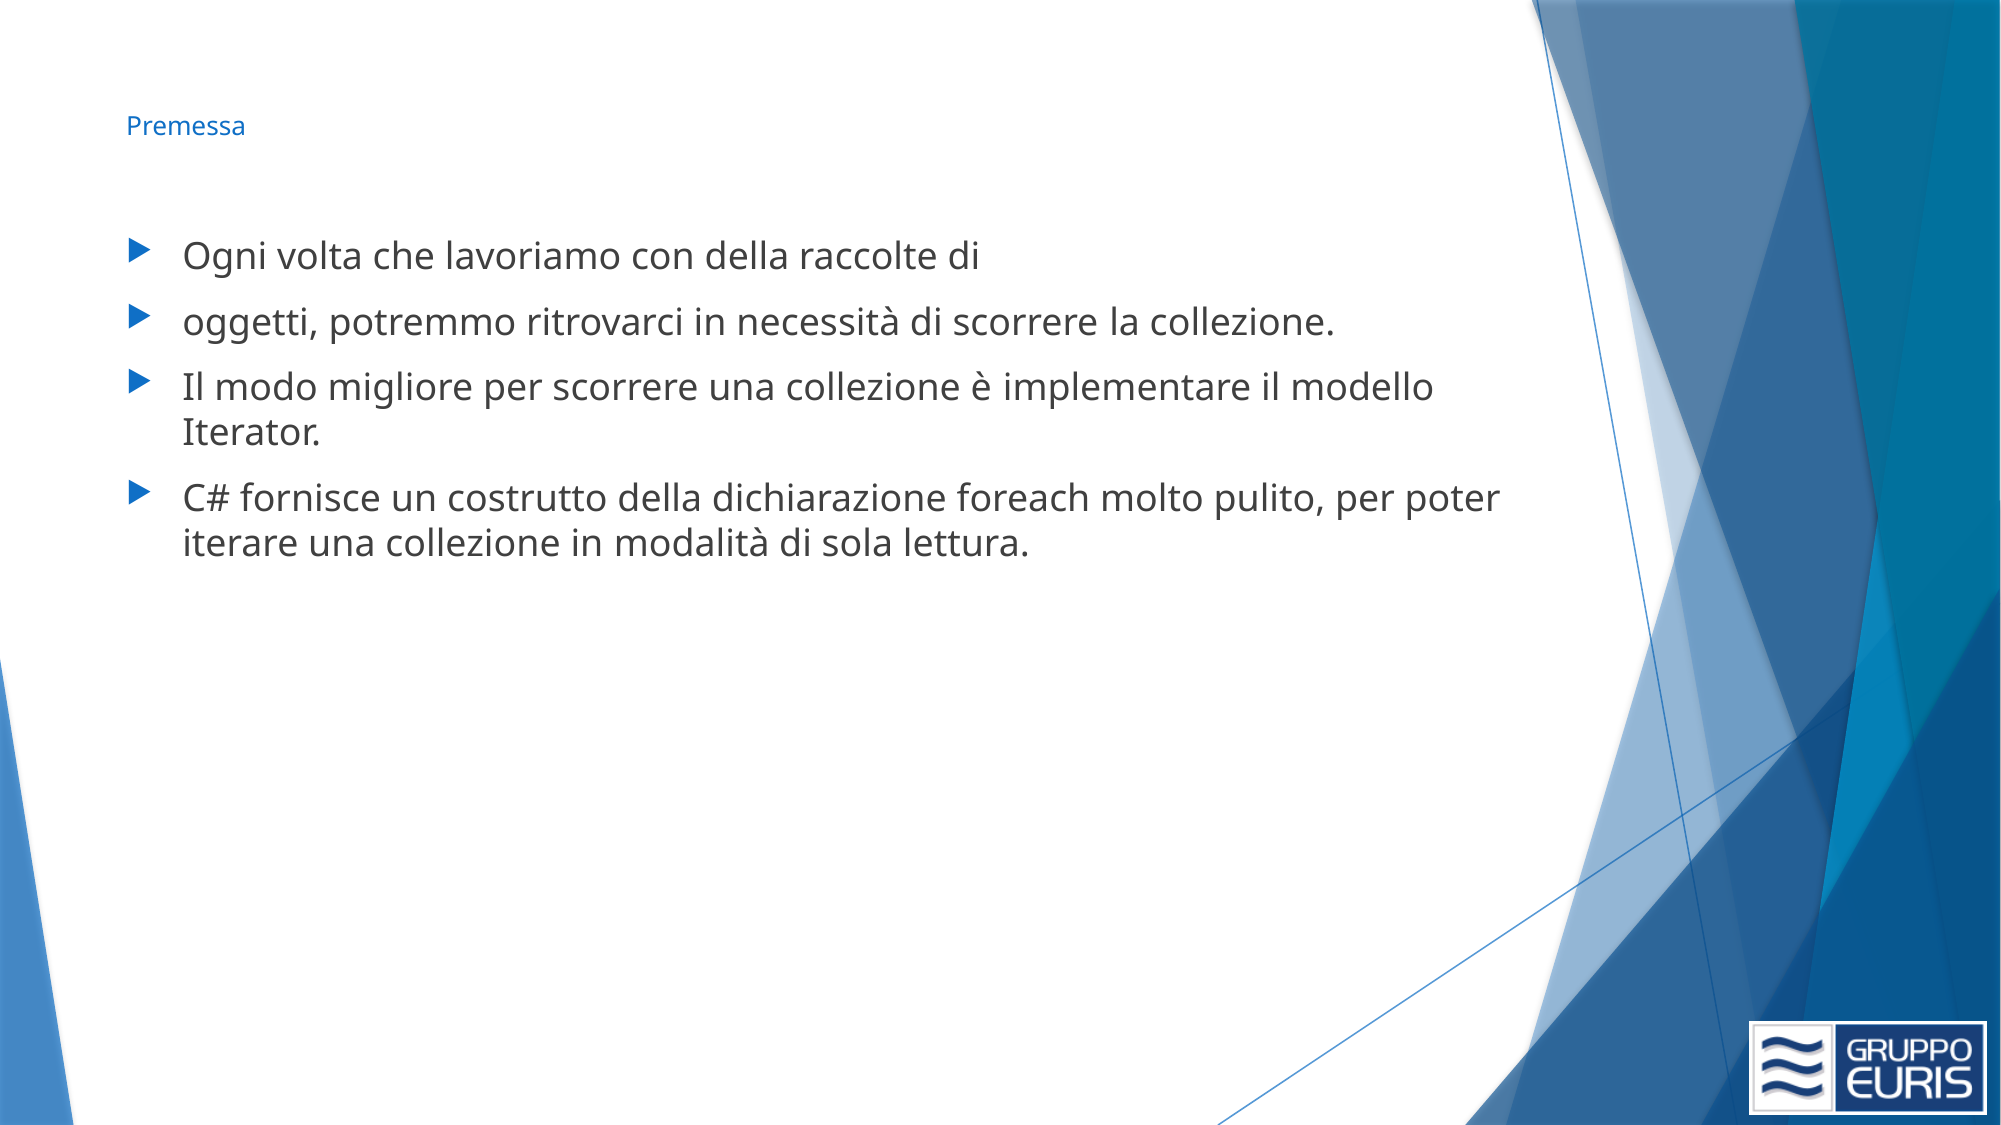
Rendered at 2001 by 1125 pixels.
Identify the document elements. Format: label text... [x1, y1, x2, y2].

list Ogni volta che lavoriamo con della raccolte di oggetti, potremmo ritrovarci in necessità di scorrere la collezione. Il modo migliore per scorrere una collezione è implementare il modello Iterator. C# fornisce un costrutto della dichiarazione foreach molto pulito, per poter iterare una collezione in modalità di sola lettura. [111, 224, 1522, 992]
picture [1748, 1020, 1988, 1115]
title Premessa [111, 101, 1522, 213]
